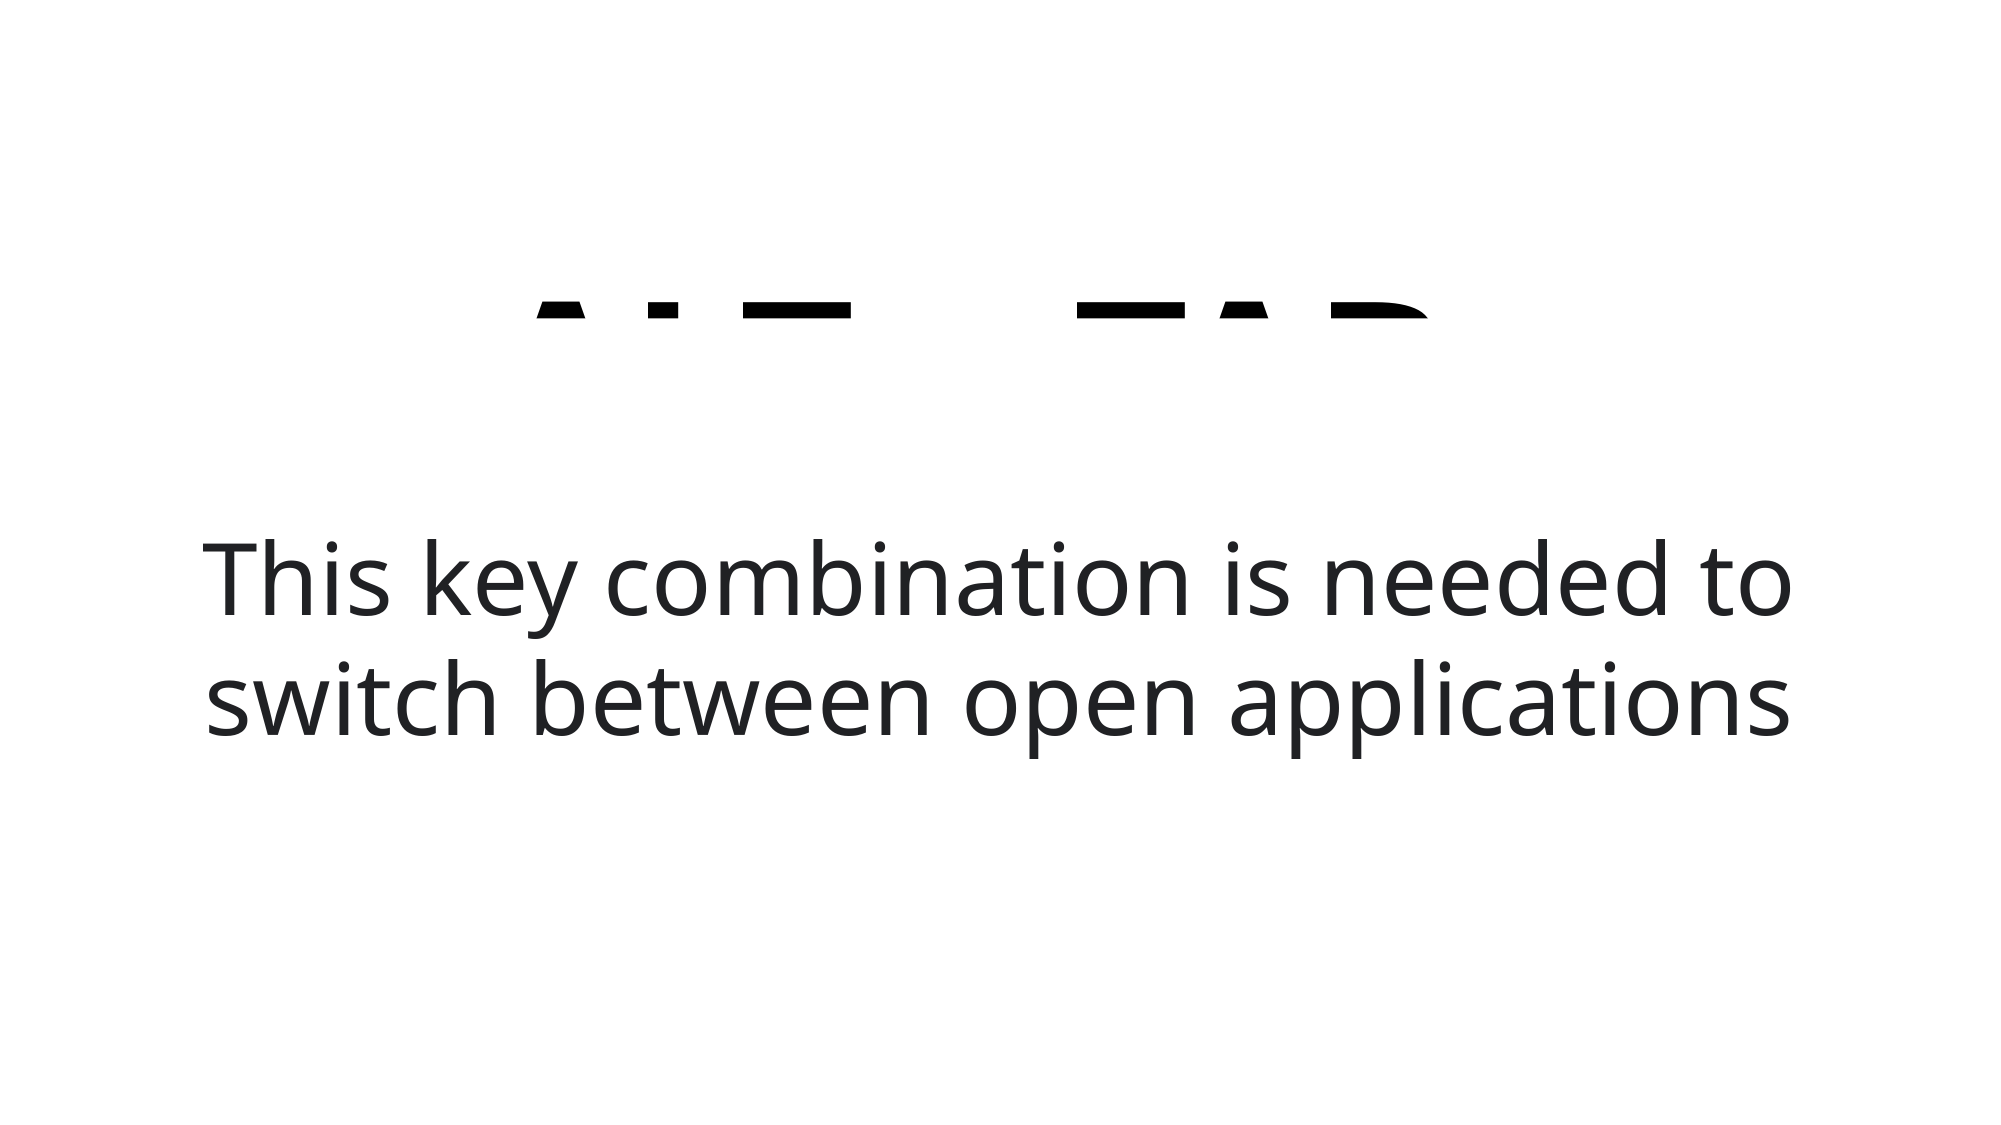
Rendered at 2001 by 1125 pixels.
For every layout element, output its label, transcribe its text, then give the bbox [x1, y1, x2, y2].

list This key combination is needed to switch between open applications [114, 318, 1886, 952]
title ALT + TAB [107, 272, 1833, 490]
